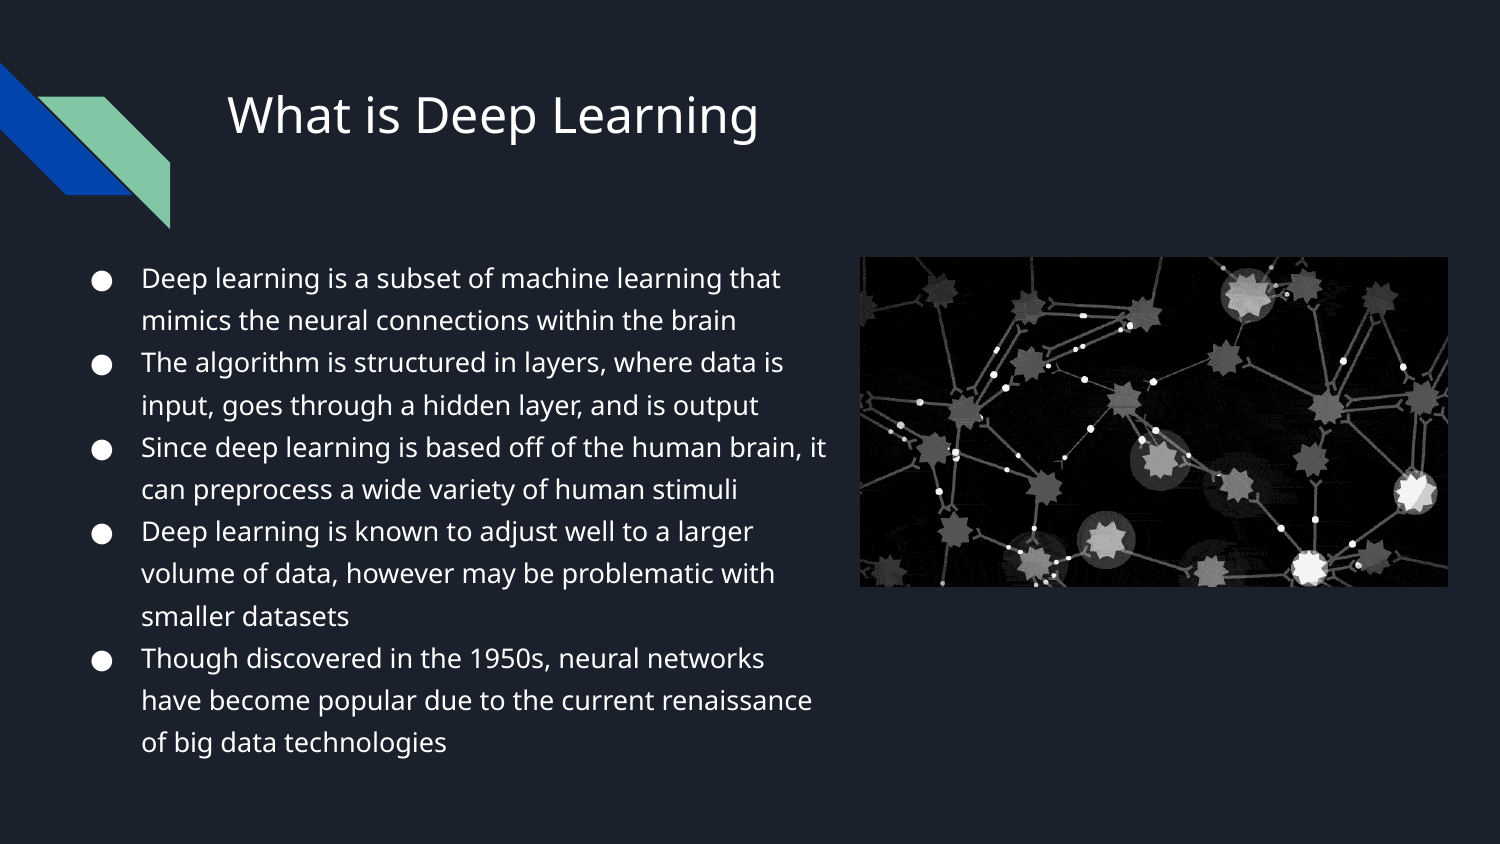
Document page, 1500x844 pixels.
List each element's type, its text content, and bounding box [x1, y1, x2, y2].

title What is Deep Learning [212, 64, 1368, 215]
list Deep learning is a subset of machine learning that mimics the neural connections within the brain The algorithm is structured in layers, where data is input, goes through a hidden layer, and is output Since deep learning is based off of the human brain, it can preprocess a wide variety of human stimuli Deep learning is known to adjust well to a larger volume of data, however may be problematic with smaller datasets Though discovered in the 1950s, neural networks have become popular due to the current renaissance of big data technologies [51, 239, 846, 824]
picture [860, 256, 1448, 587]
